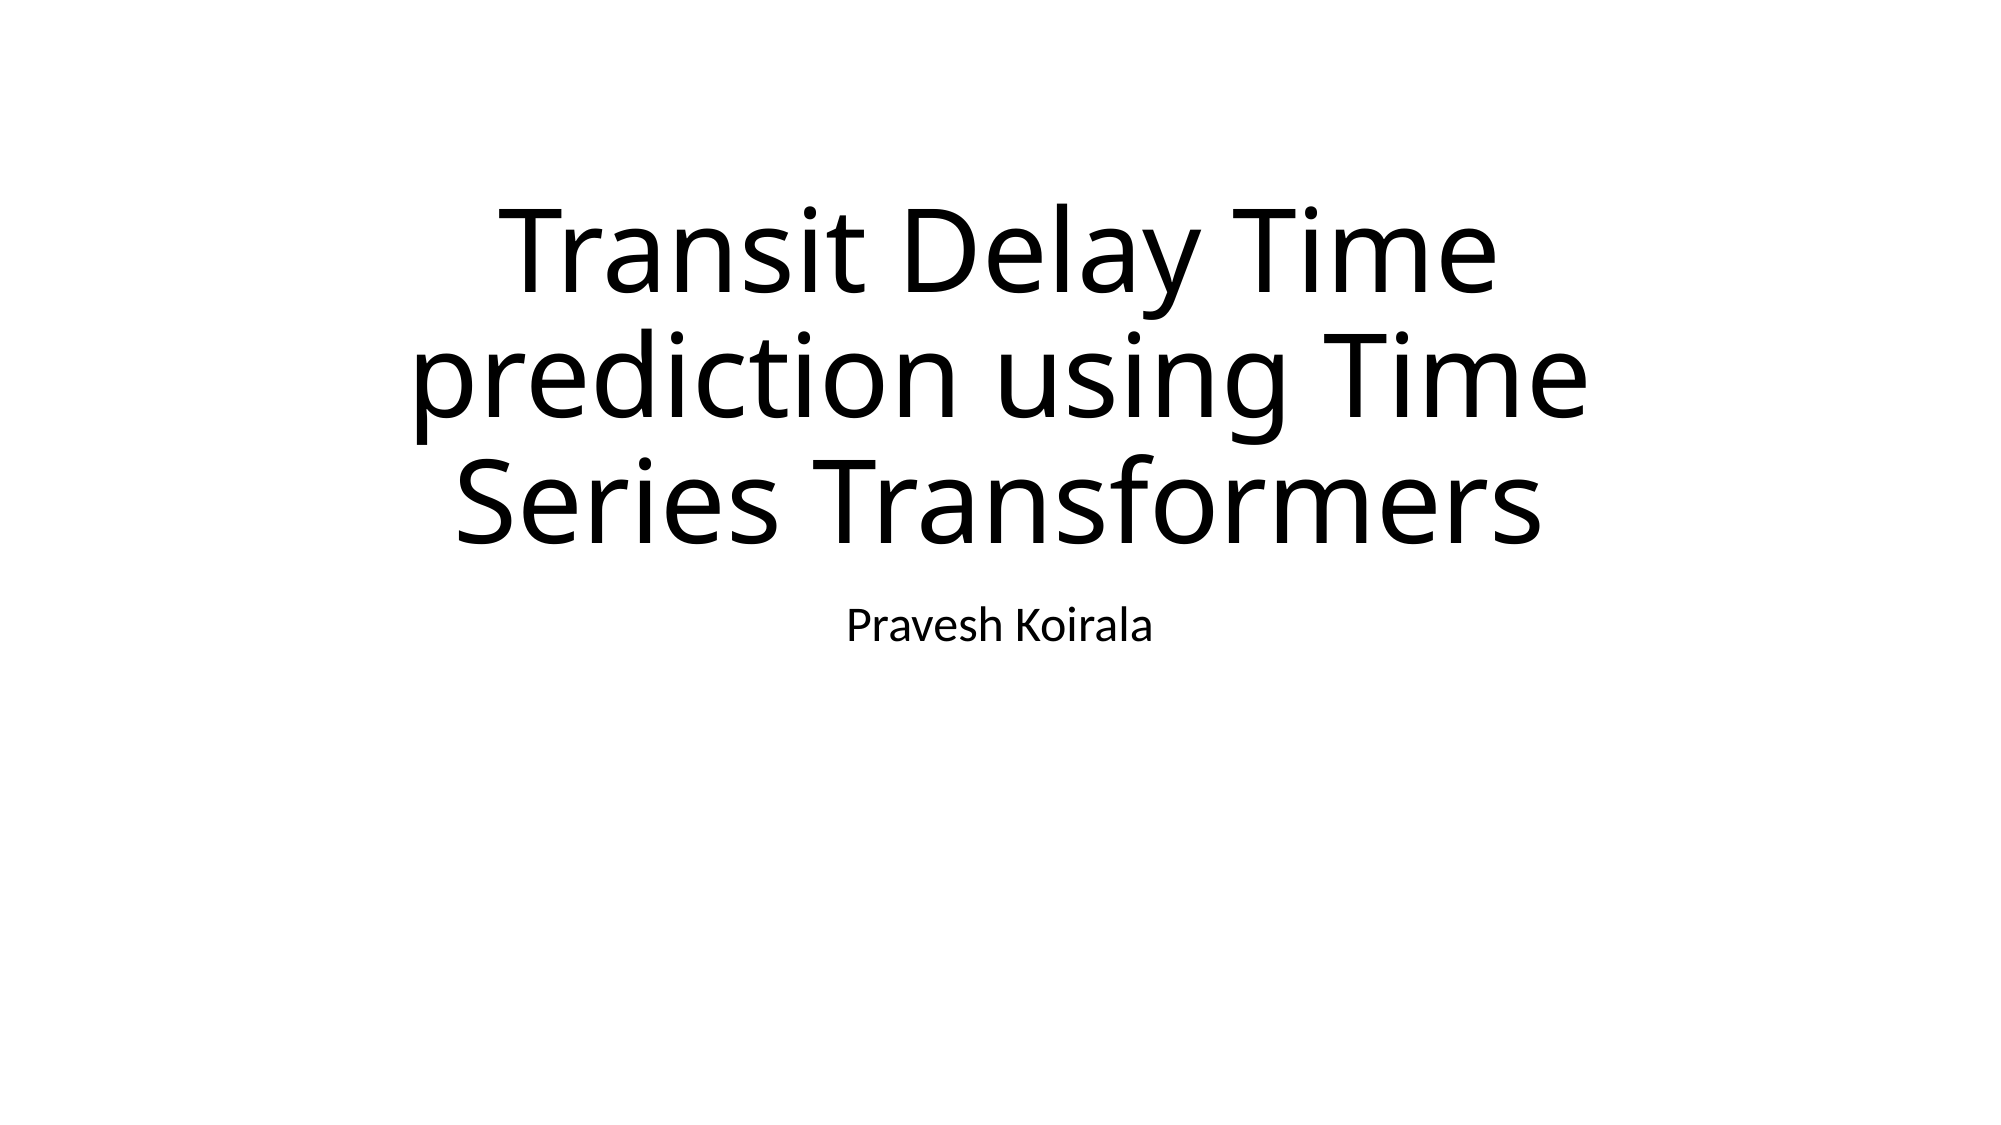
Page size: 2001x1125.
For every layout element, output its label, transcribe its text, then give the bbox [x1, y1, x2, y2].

title Transit Delay Time prediction using Time Series Transformers [249, 184, 1750, 576]
subtitle Pravesh Koirala [249, 590, 1750, 863]
